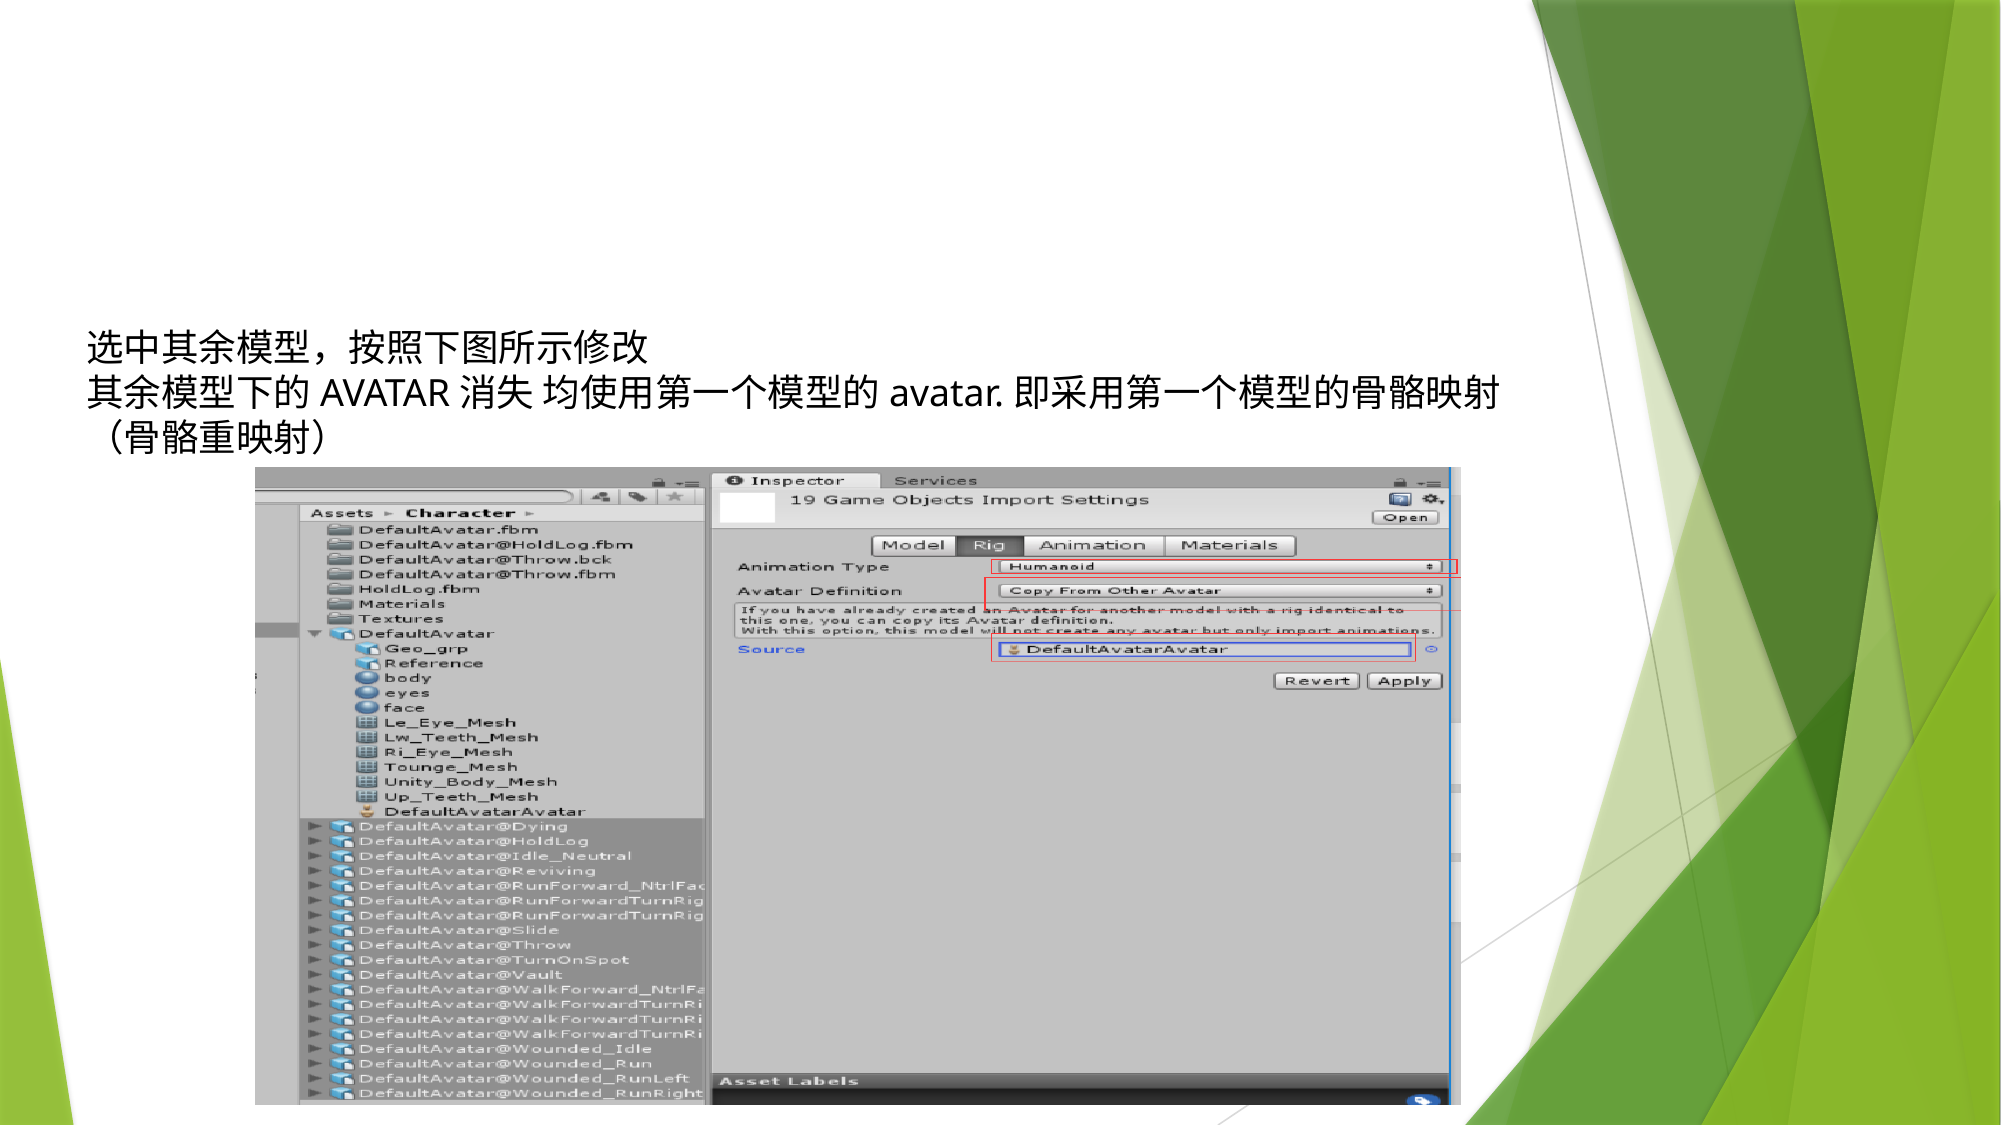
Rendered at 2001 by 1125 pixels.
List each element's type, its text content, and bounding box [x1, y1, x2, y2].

text_box 选中其余模型，按照下图所示修改 其余模型下的AVATAR消失 均使用第一个模型的avatar.即采用第一个模型的骨骼映射（骨骼重映射） [71, 316, 1537, 467]
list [254, 467, 1462, 1106]
